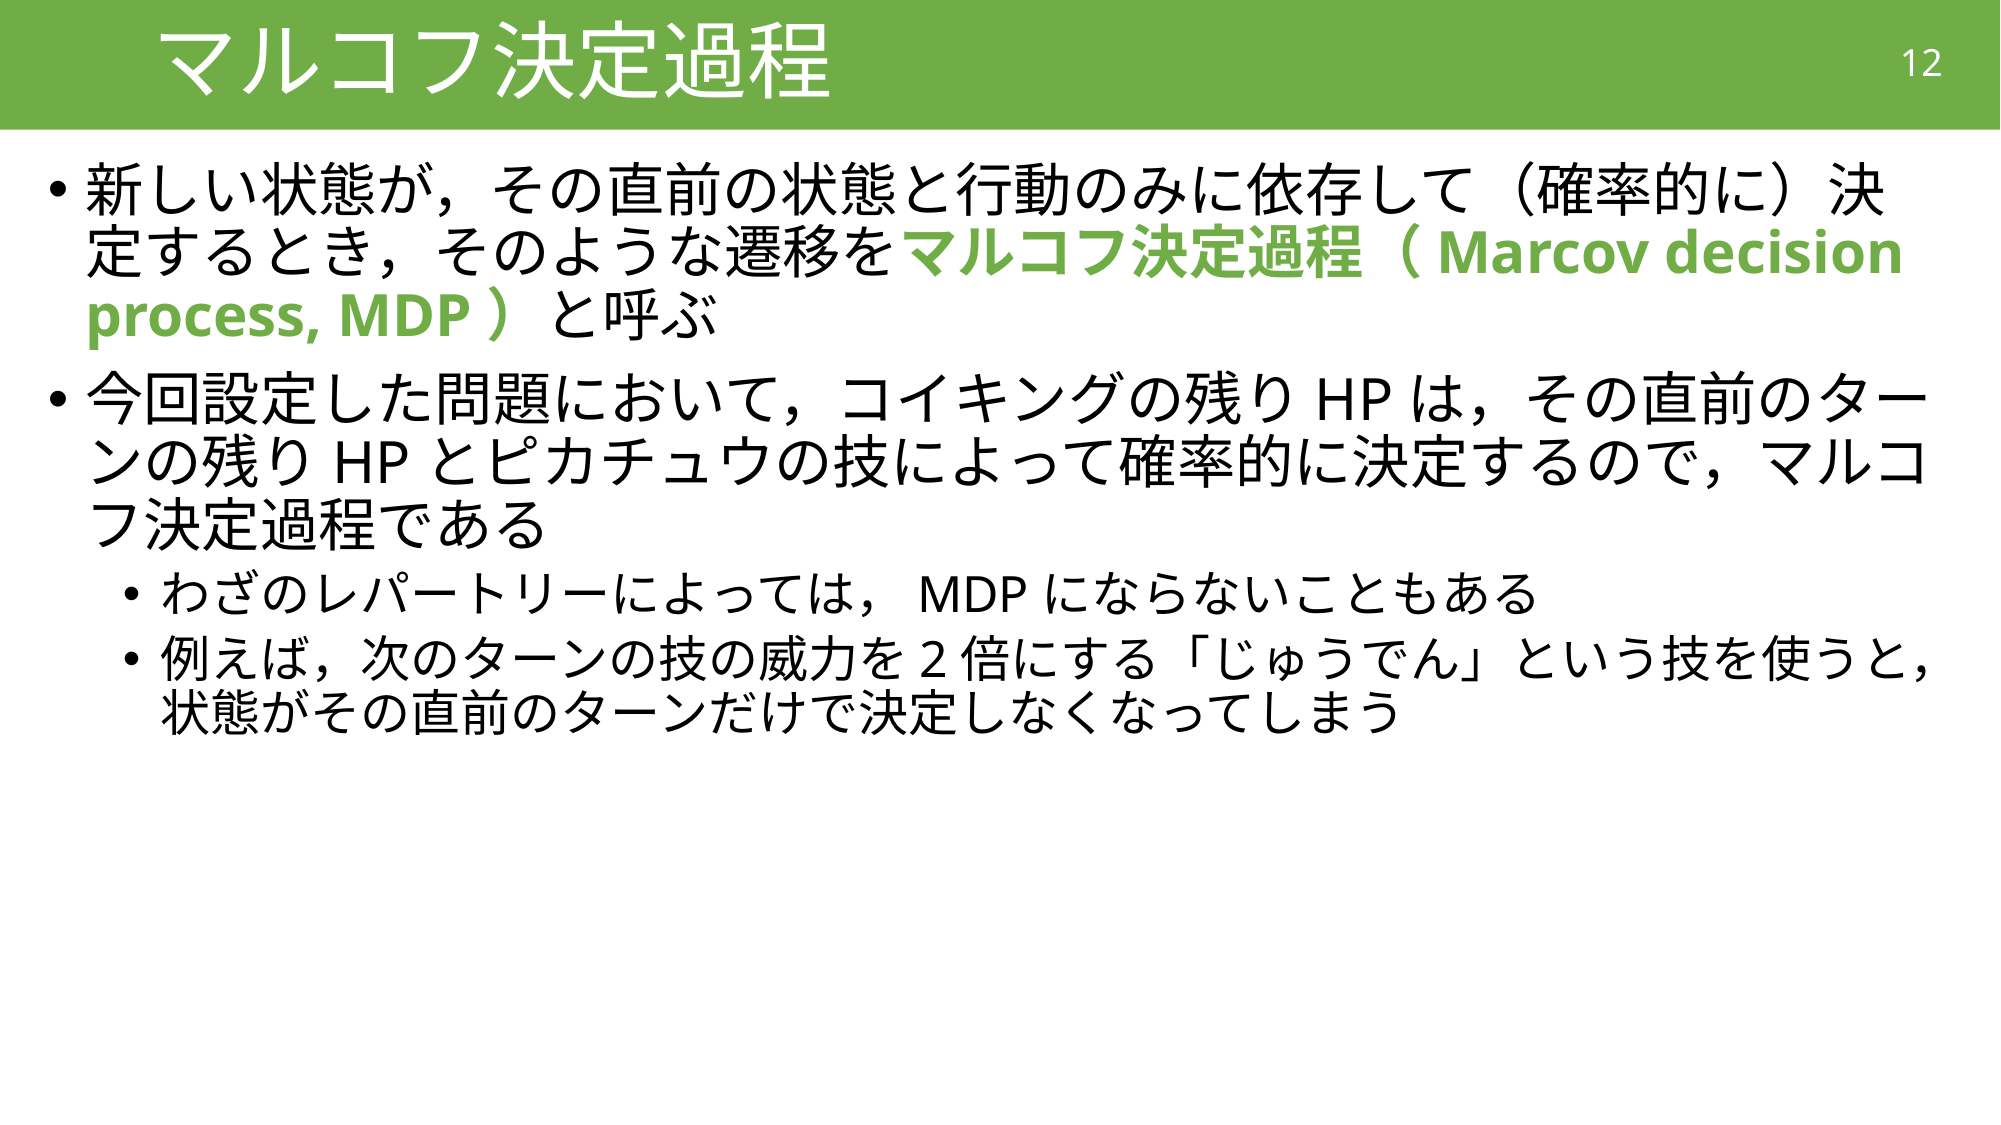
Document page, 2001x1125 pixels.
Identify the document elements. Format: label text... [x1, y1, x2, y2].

slide_number 12 [1507, 34, 1958, 95]
title マルコフ決定過程 [137, 11, 1863, 119]
